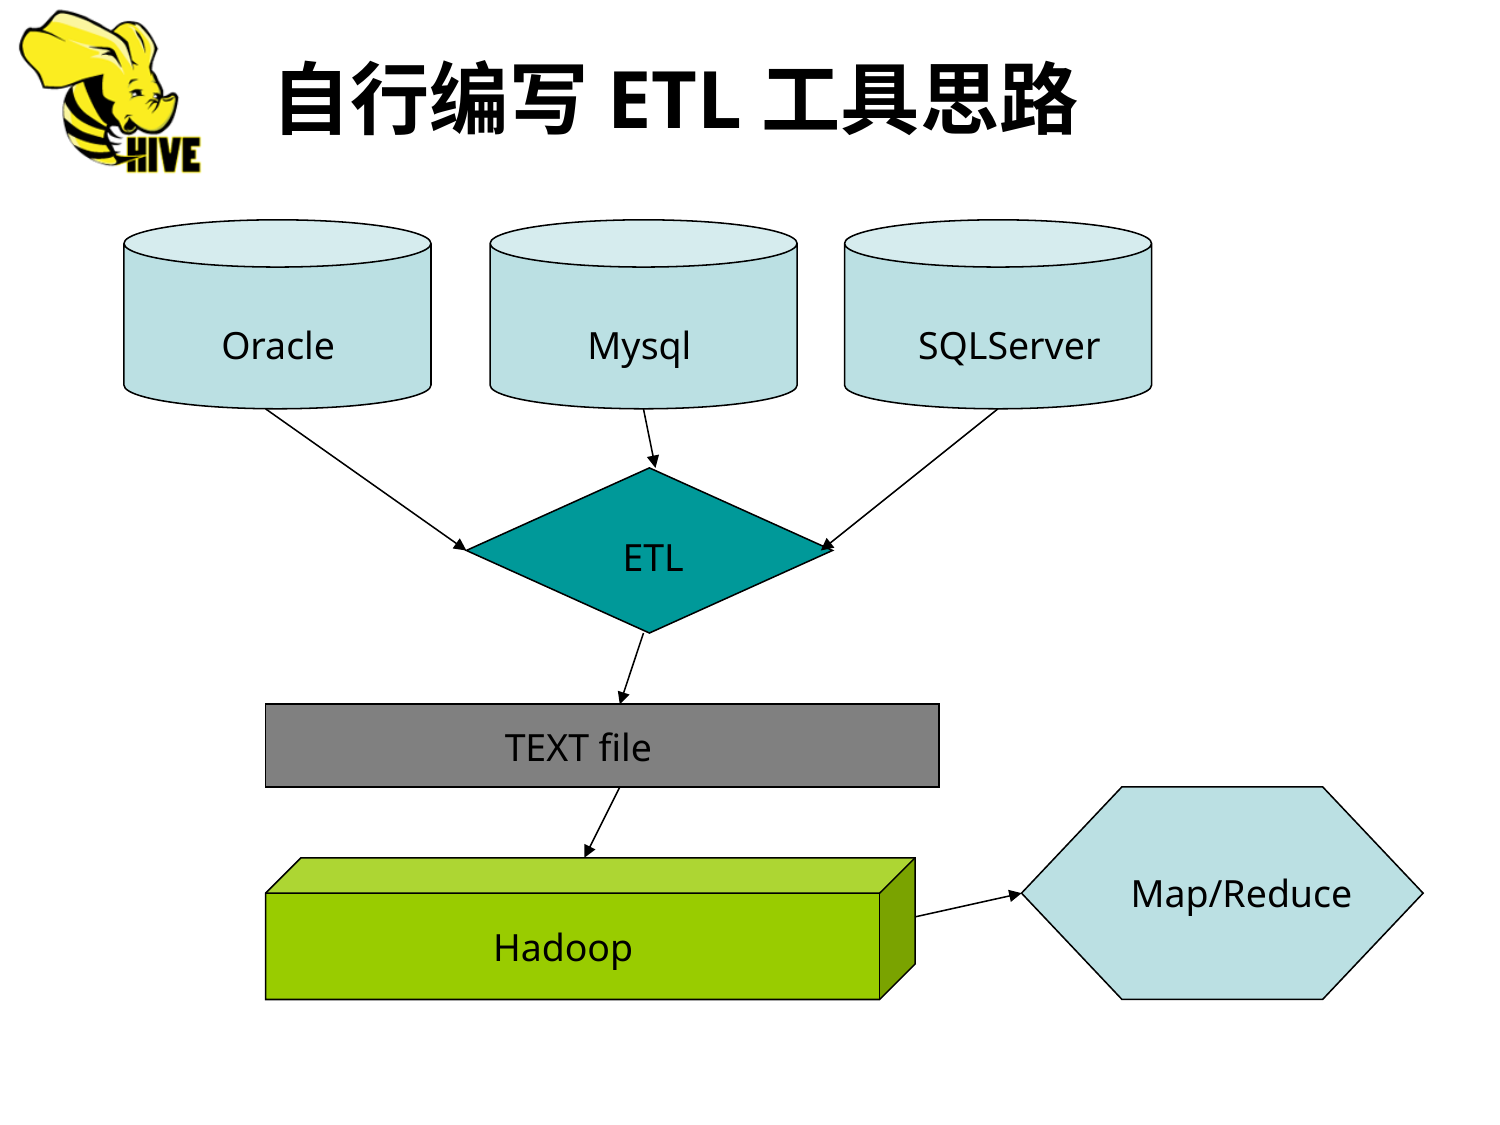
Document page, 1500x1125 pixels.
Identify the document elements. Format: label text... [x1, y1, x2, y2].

text_box [265, 704, 939, 787]
text_box [844, 219, 1152, 409]
text_box Hadoop [478, 916, 691, 977]
text_box Map/Reduce [1115, 862, 1388, 922]
text_box TEXT file [490, 716, 845, 776]
text_box [617, 633, 644, 705]
text_box [265, 857, 916, 1000]
text_box Oracle [206, 314, 377, 374]
picture [5, 139, 231, 185]
text_box SQLServer [903, 314, 1132, 374]
text_box Mysql [572, 314, 743, 374]
text_box [1021, 786, 1424, 1000]
text_box [265, 408, 467, 551]
text_box [915, 889, 1022, 917]
text_box [490, 219, 798, 409]
title 自行编写ETL工具思路 [0, 54, 1350, 139]
text_box [467, 467, 833, 634]
text_box [123, 219, 431, 409]
text_box [643, 408, 660, 468]
text_box [820, 408, 998, 551]
text_box ETL [608, 526, 769, 587]
picture [5, 7, 231, 54]
text_box [584, 786, 620, 858]
